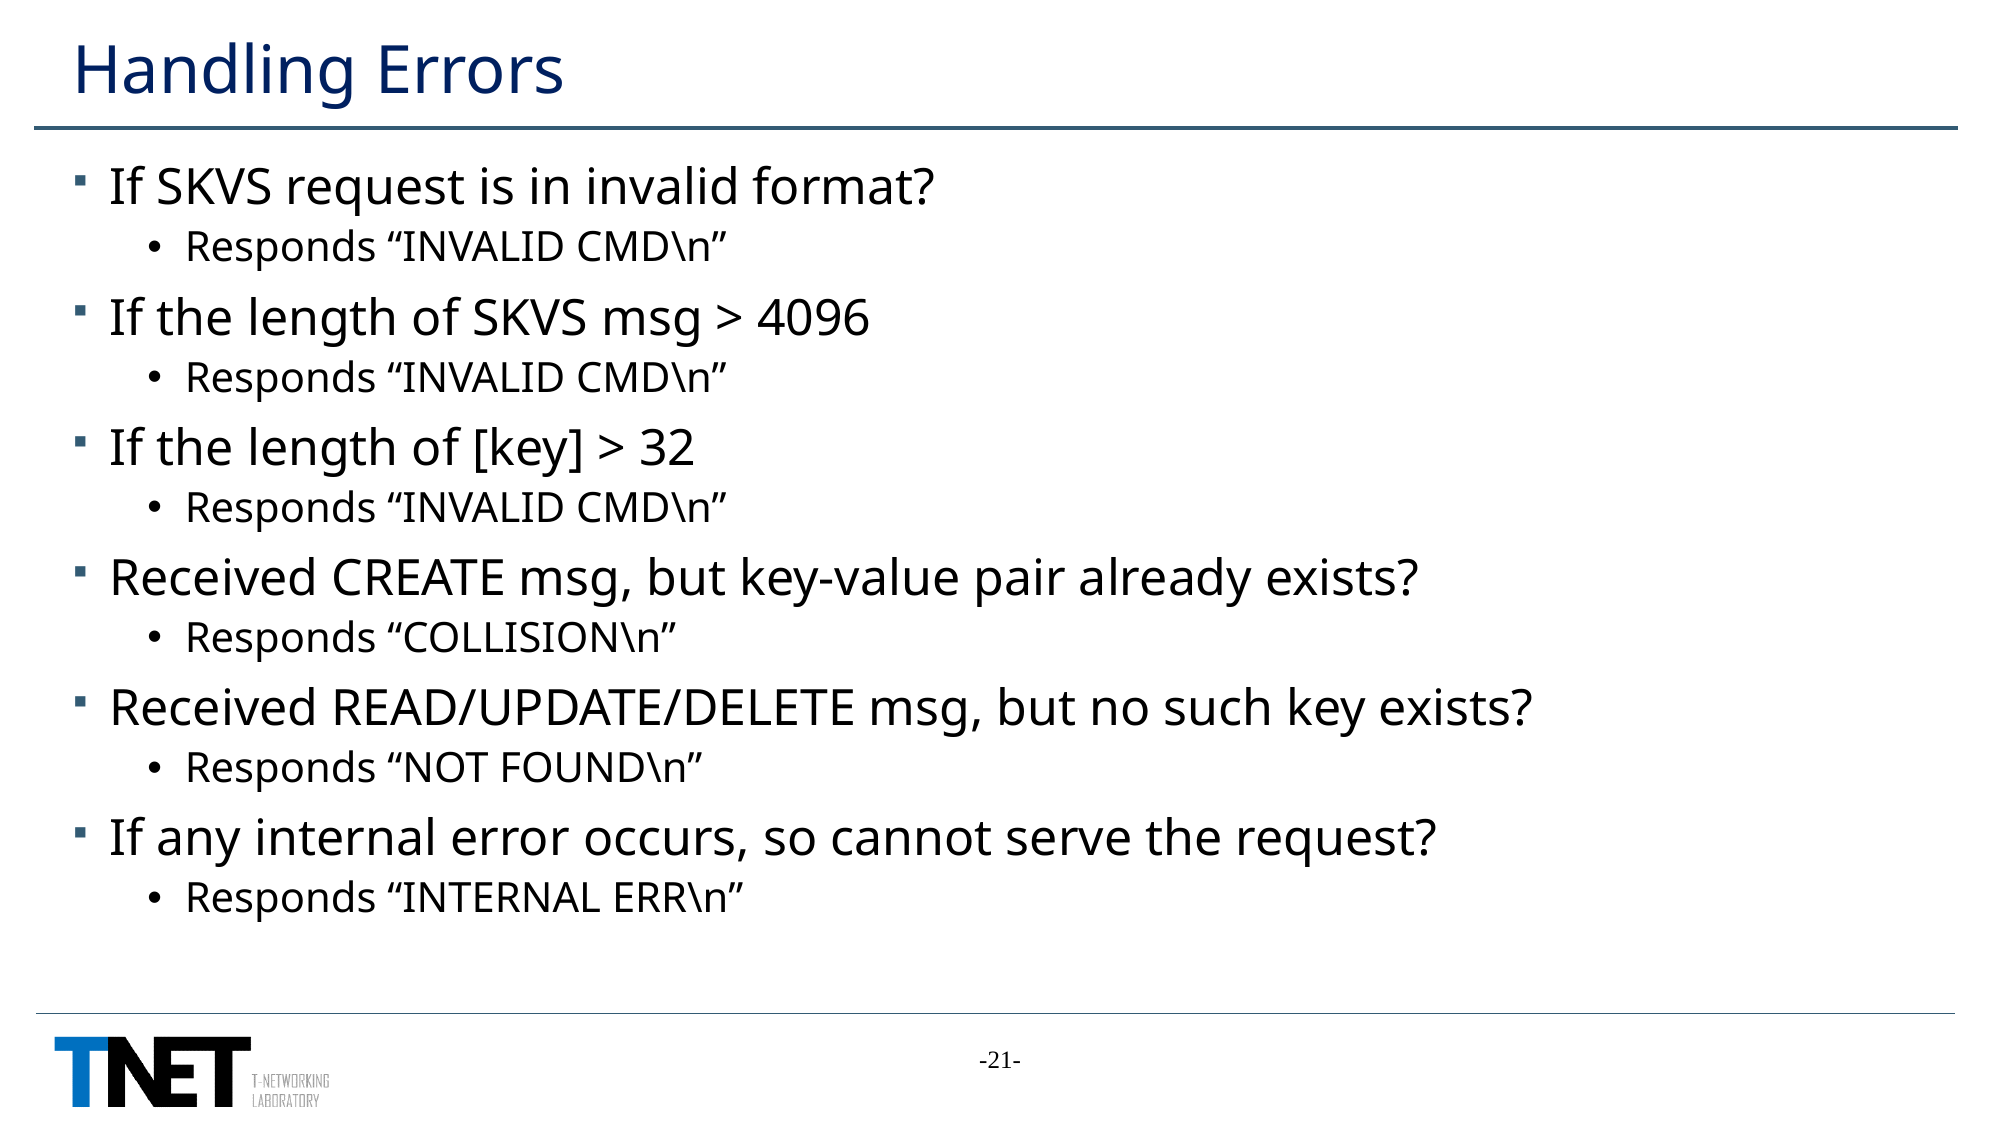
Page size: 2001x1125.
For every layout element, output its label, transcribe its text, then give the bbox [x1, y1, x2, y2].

list If SKVS request is in invalid format? Responds “INVALID CMD\n” If the length of SKVS msg > 4096 Responds “INVALID CMD\n” If the length of [key] > 32 Responds “INVALID CMD\n” Received CREATE msg, but key-value pair already exists? Responds “COLLISION\n” Received READ/UPDATE/DELETE msg, but no such key exists? Responds “NOT FOUND\n” If any internal error occurs, so cannot serve the request? Responds “INTERNAL ERR\n” [57, 154, 1923, 998]
slide_number -21- [774, 1036, 1225, 1097]
picture [54, 1036, 330, 1109]
title Handling Errors [57, 28, 1923, 123]
